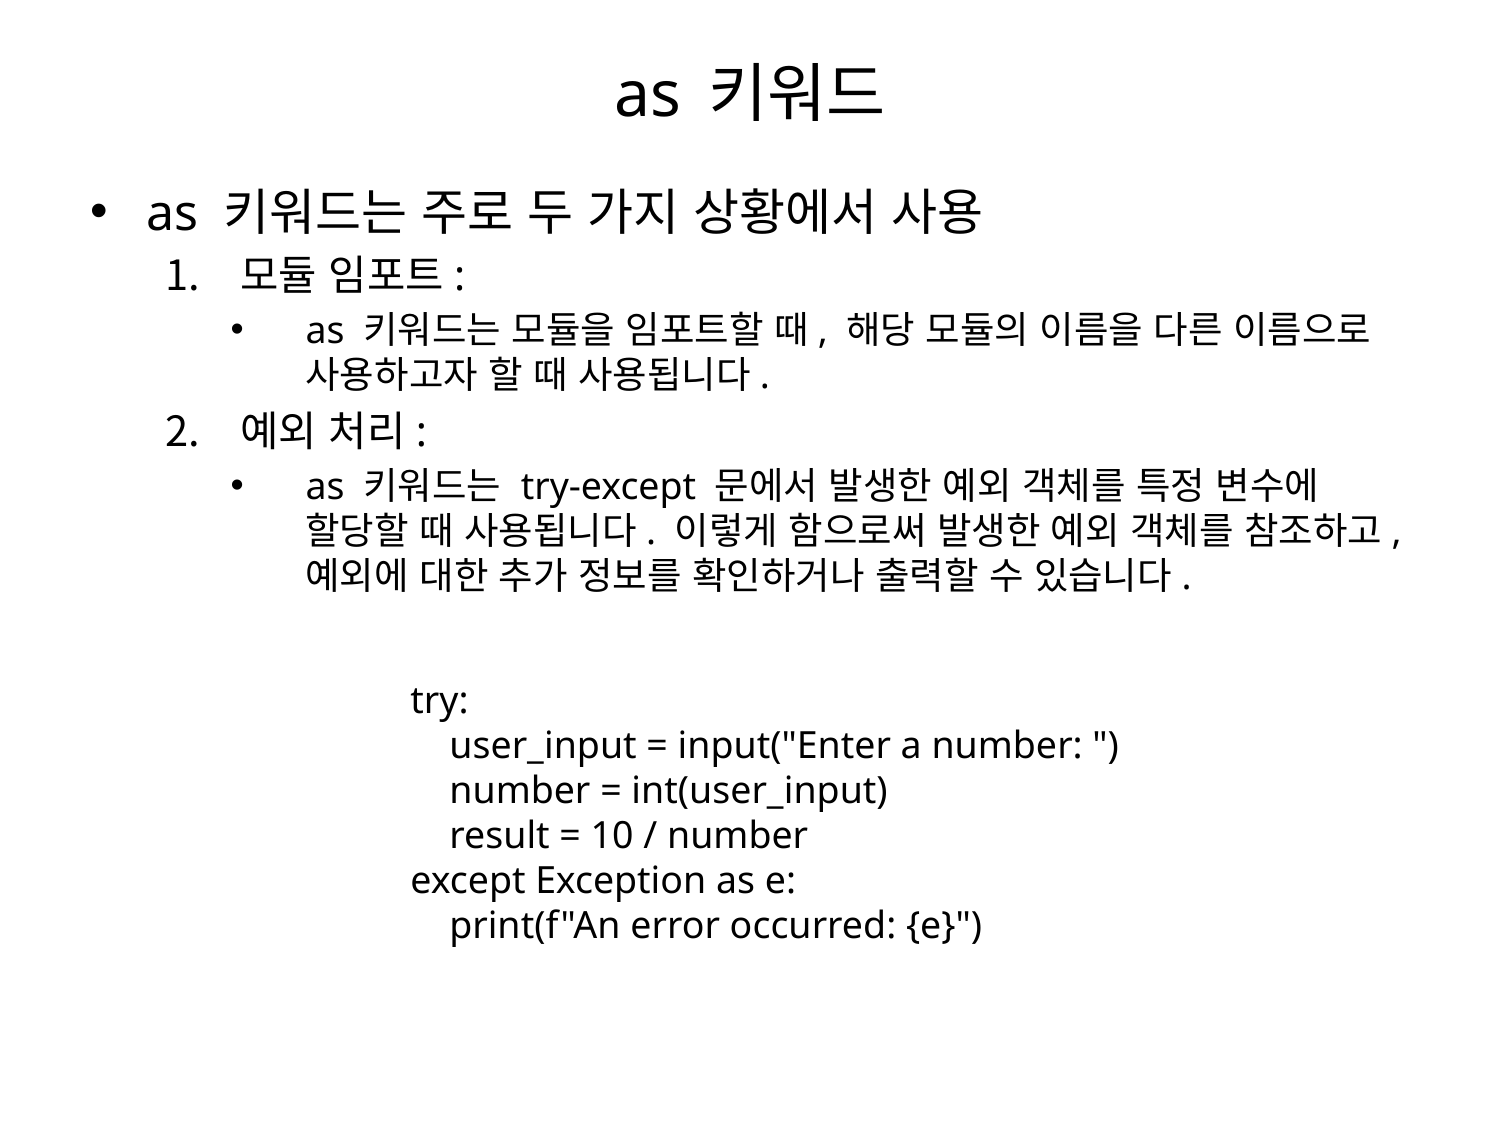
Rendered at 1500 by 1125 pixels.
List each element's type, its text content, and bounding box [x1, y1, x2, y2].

title as 키워드 [75, 45, 1425, 138]
list as 키워드는 주로 두 가지 상황에서 사용 모듈 임포트: as 키워드는 모듈을 임포트할 때, 해당 모듈의 이름을 다른 이름으로 사용하고자 할 때 사용됩니다. 예외 처리: as 키워드는 try-except 문에서 발생한 예외 객체를 특정 변수에 할당할 때 사용됩니다. 이렇게 함으로써 발생한 예외 객체를 참조하고, 예외에 대한 추가 정보를 확인하거나 출력할 수 있습니다. [75, 172, 1425, 1005]
text_box try: user_input = input("Enter a number: ") number = int(user_input) result = 10 / number except Exception as e: print(f"An error occurred: {e}") [395, 668, 1146, 954]
